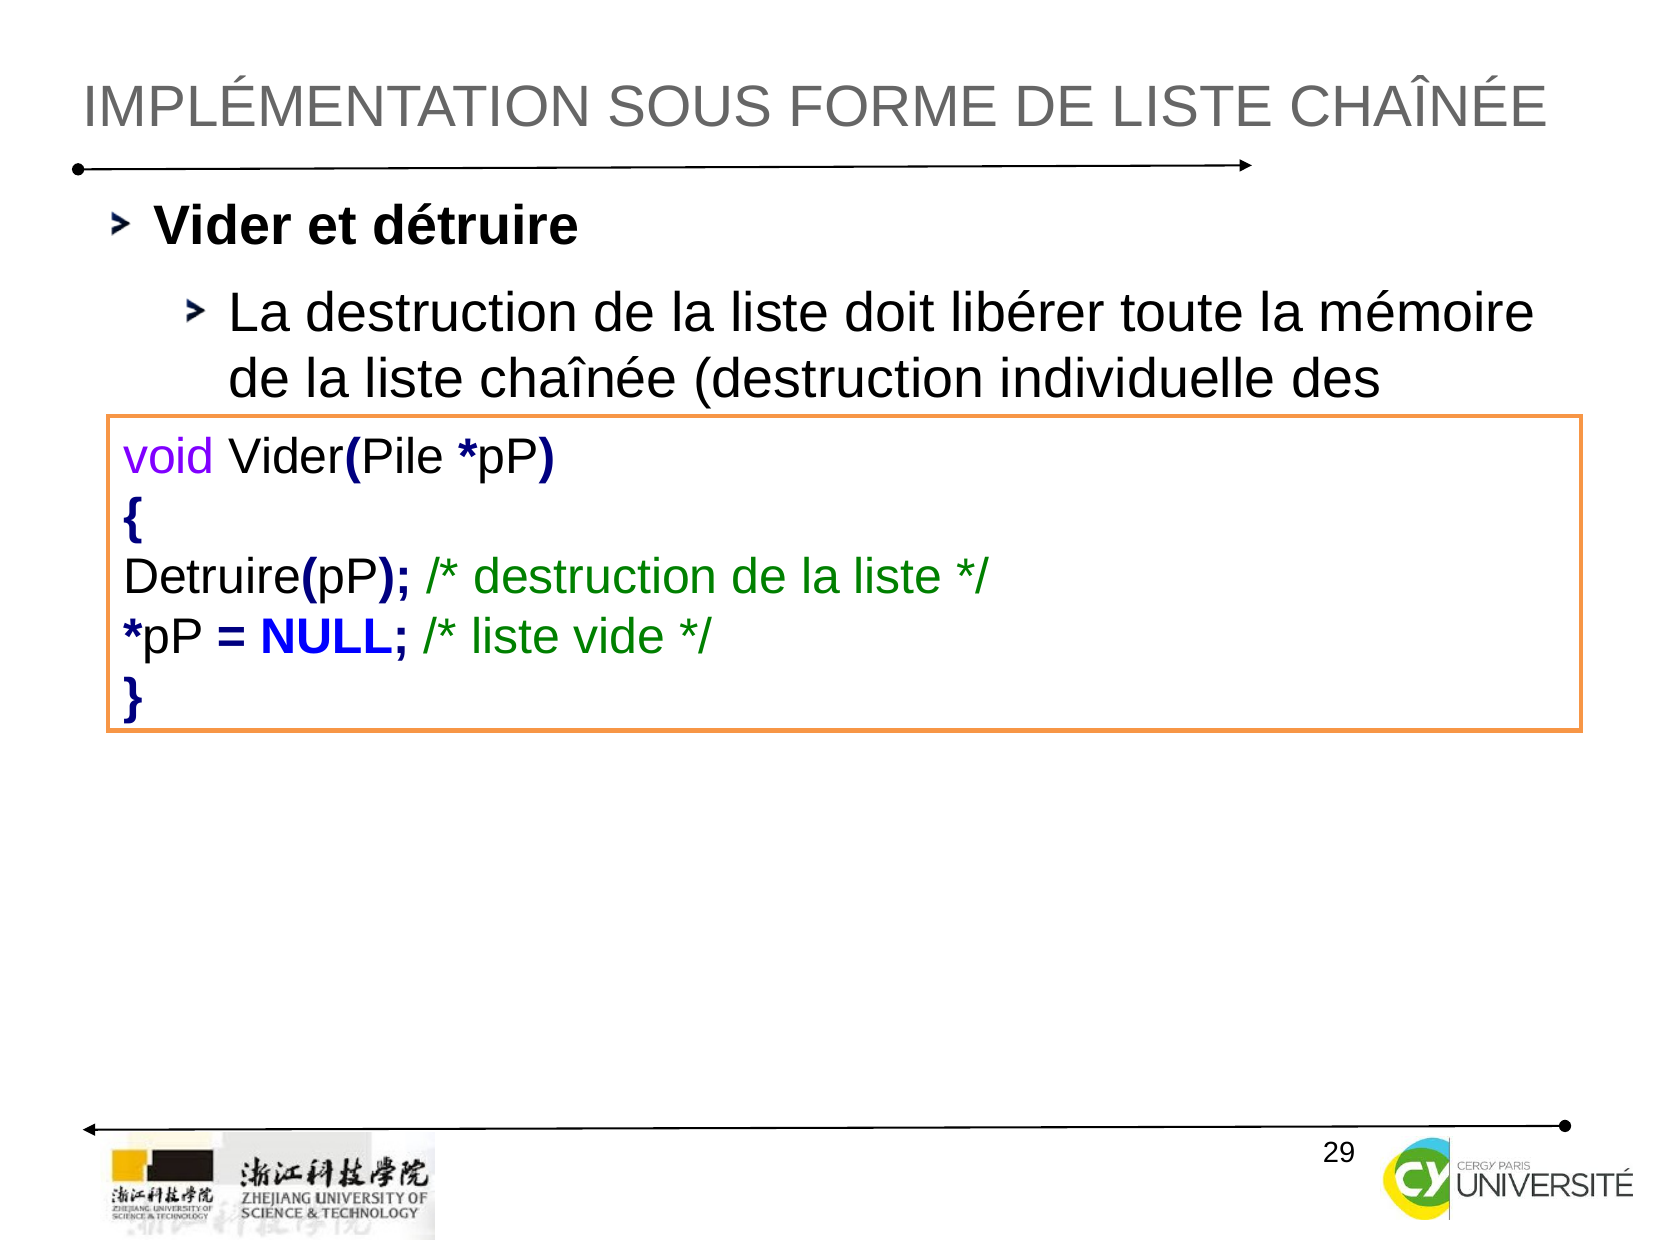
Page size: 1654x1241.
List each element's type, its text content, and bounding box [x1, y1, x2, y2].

text_box IMPLÉMENTATION SOUS FORME DE LISTE CHAÎNÉE [82, 49, 1571, 158]
picture [100, 202, 140, 242]
picture [1380, 1136, 1633, 1220]
text_box void Vider(Pile *pP) { Detruire(pP); /* destruction de la liste */ *pP = NULL; /* liste vide */ } [106, 414, 1583, 733]
picture [175, 289, 215, 329]
picture [100, 1167, 435, 1240]
text_box Vider et détruire La destruction de la liste doit libérer toute la mémoire de la liste chaînée (destruction individuelle des cellules). [82, 188, 1611, 1167]
